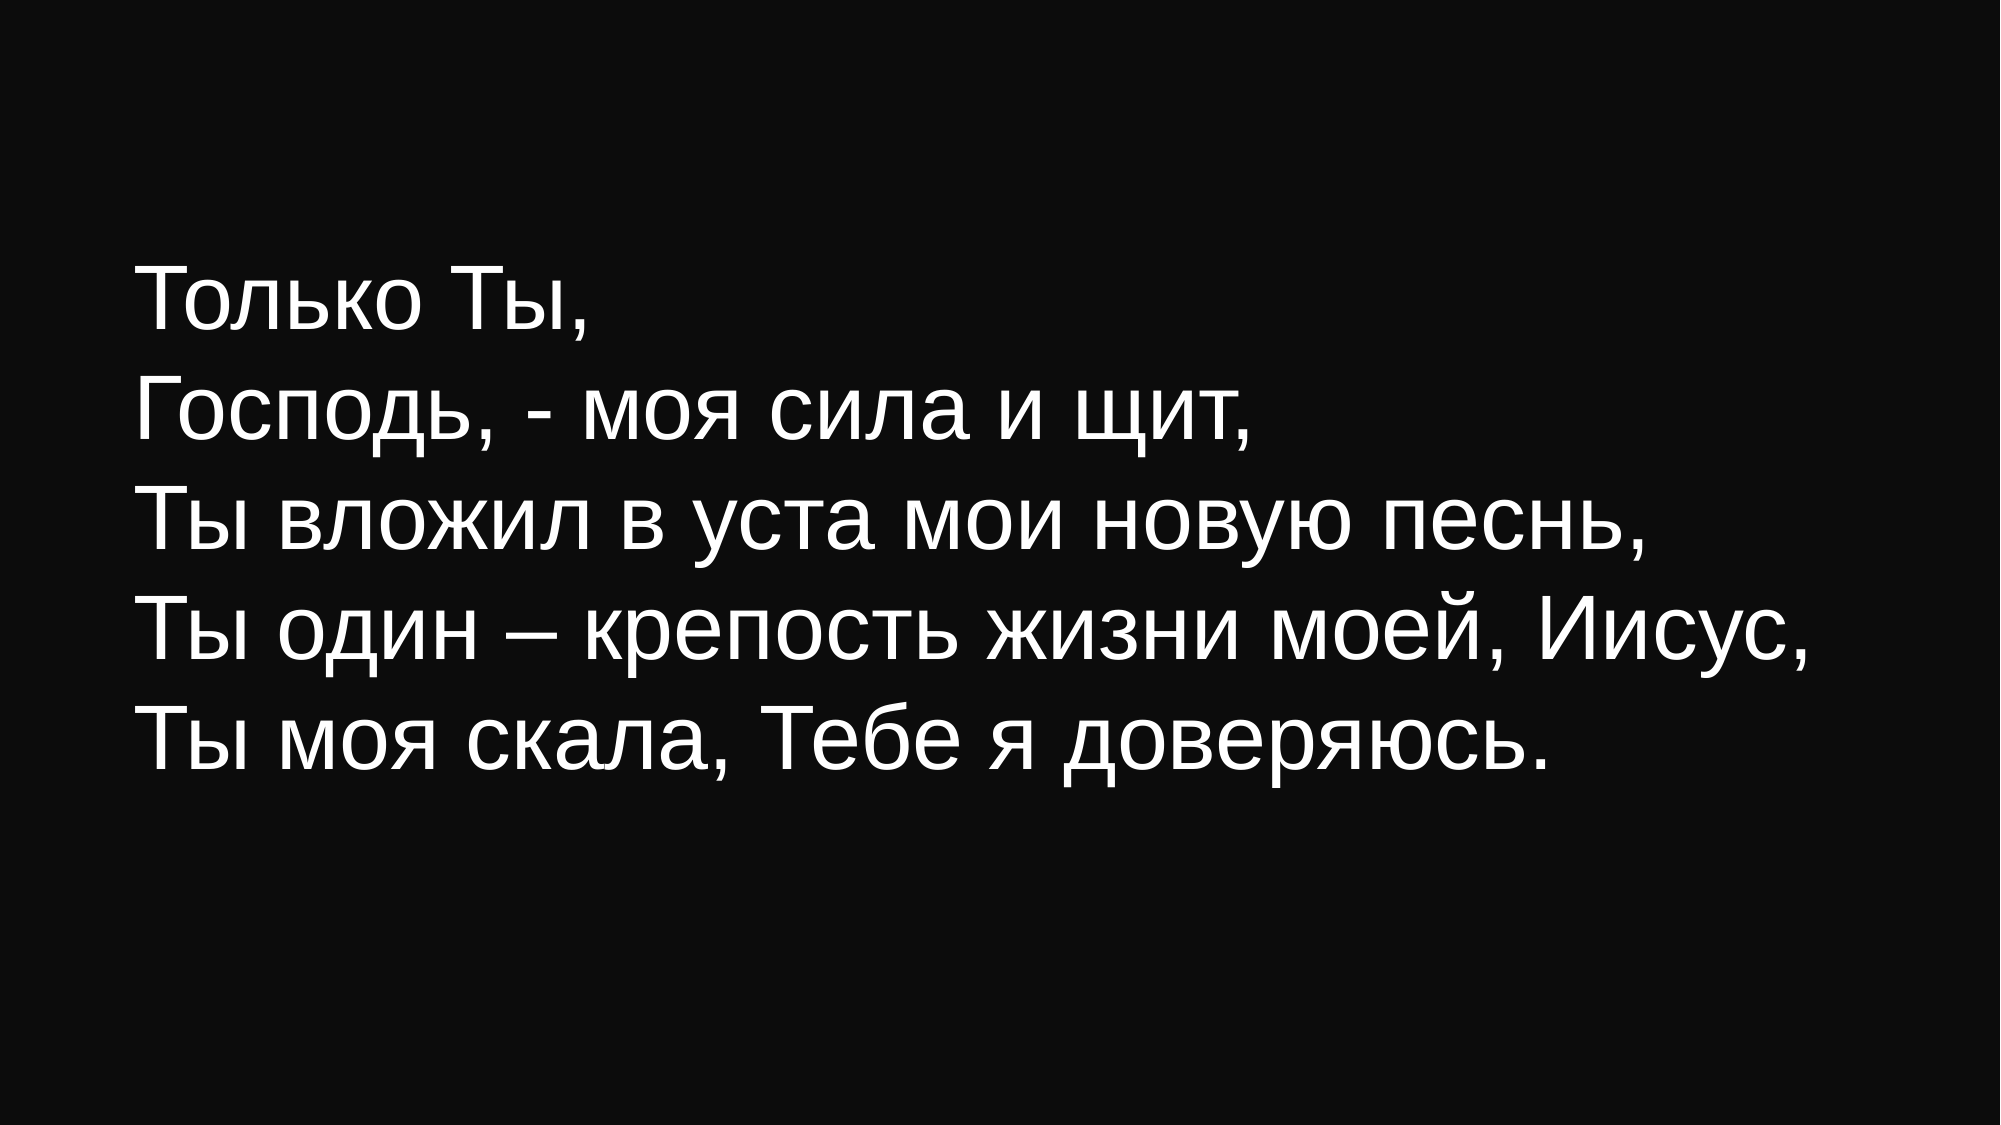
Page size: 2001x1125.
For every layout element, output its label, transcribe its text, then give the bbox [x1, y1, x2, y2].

title Только Ты, Господь, - моя сила и щит, Ты вложил в уста мои новую песнь, Ты один – крепость жизни моей, Иисус, Ты моя скала, Тебе я доверяюсь. [118, 230, 1908, 803]
